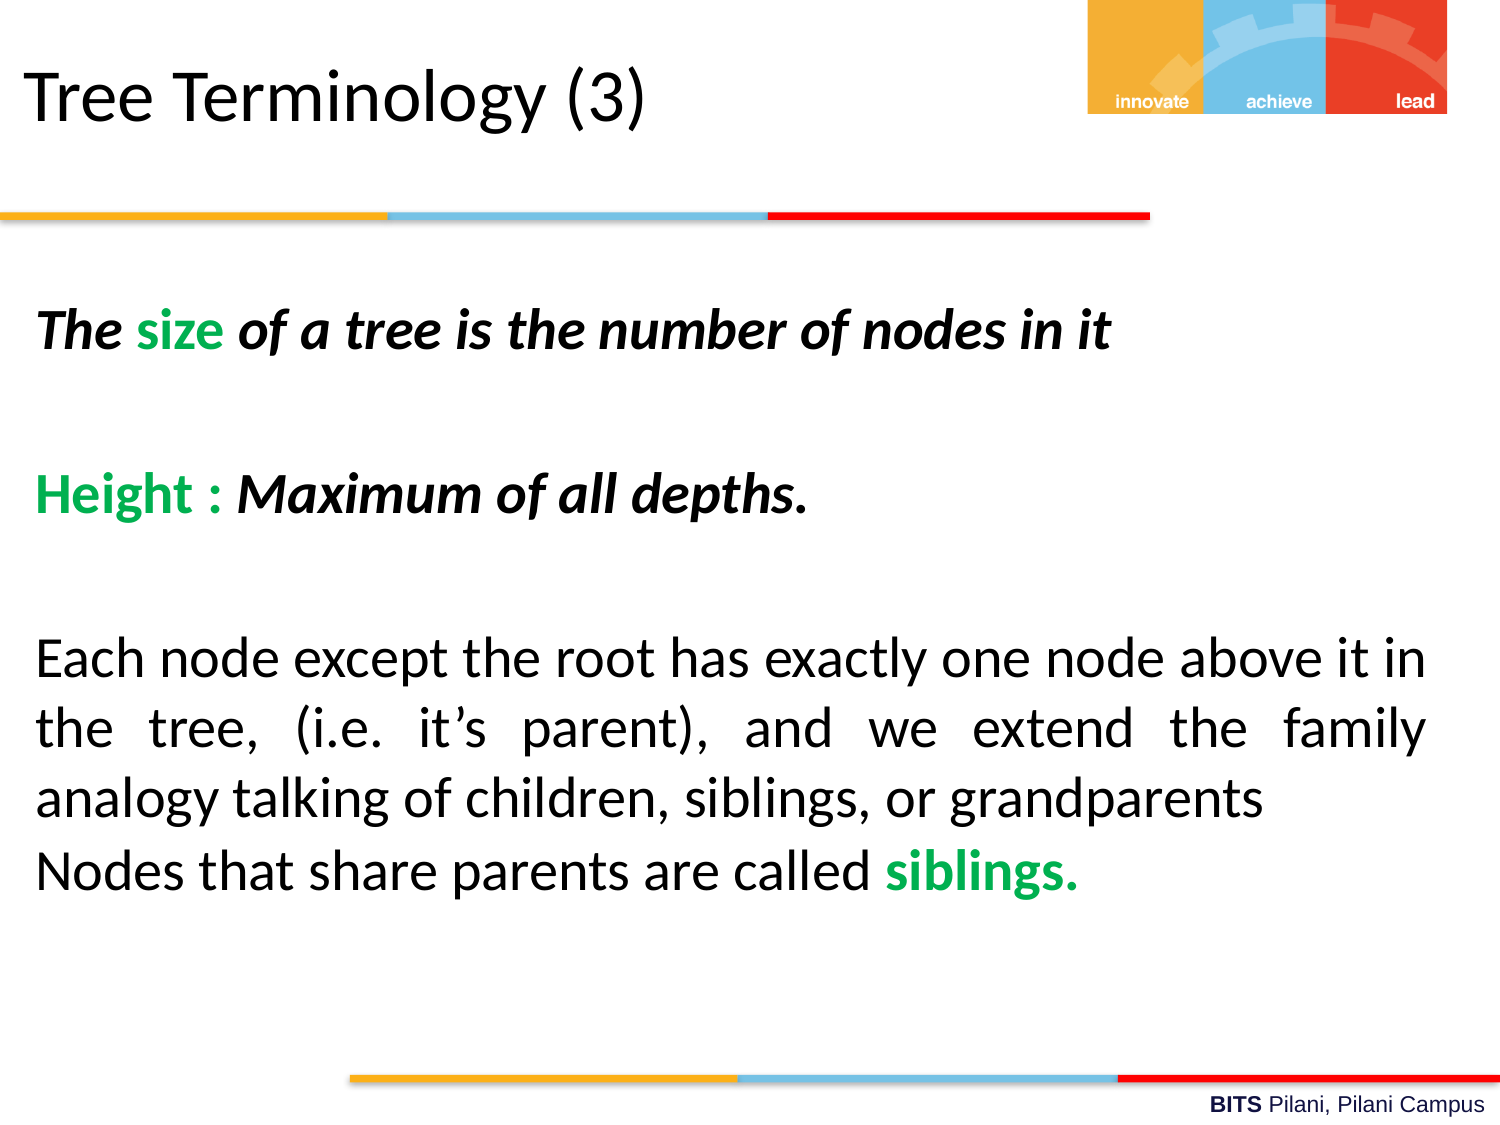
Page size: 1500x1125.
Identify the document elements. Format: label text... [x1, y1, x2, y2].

picture [1087, 0, 1448, 114]
subtitle The size of a tree is the number of nodes in it Height : Maximum of all depths. Each node except the root has exactly one node above it in the tree, (i.e. it’s parent), and we extend the family analogy talking of children, siblings, or grandparents [35, 234, 1429, 975]
text_box Nodes that share parents are called siblings. [35, 832, 1386, 903]
title Tree Terminology (3) [23, 46, 1032, 176]
